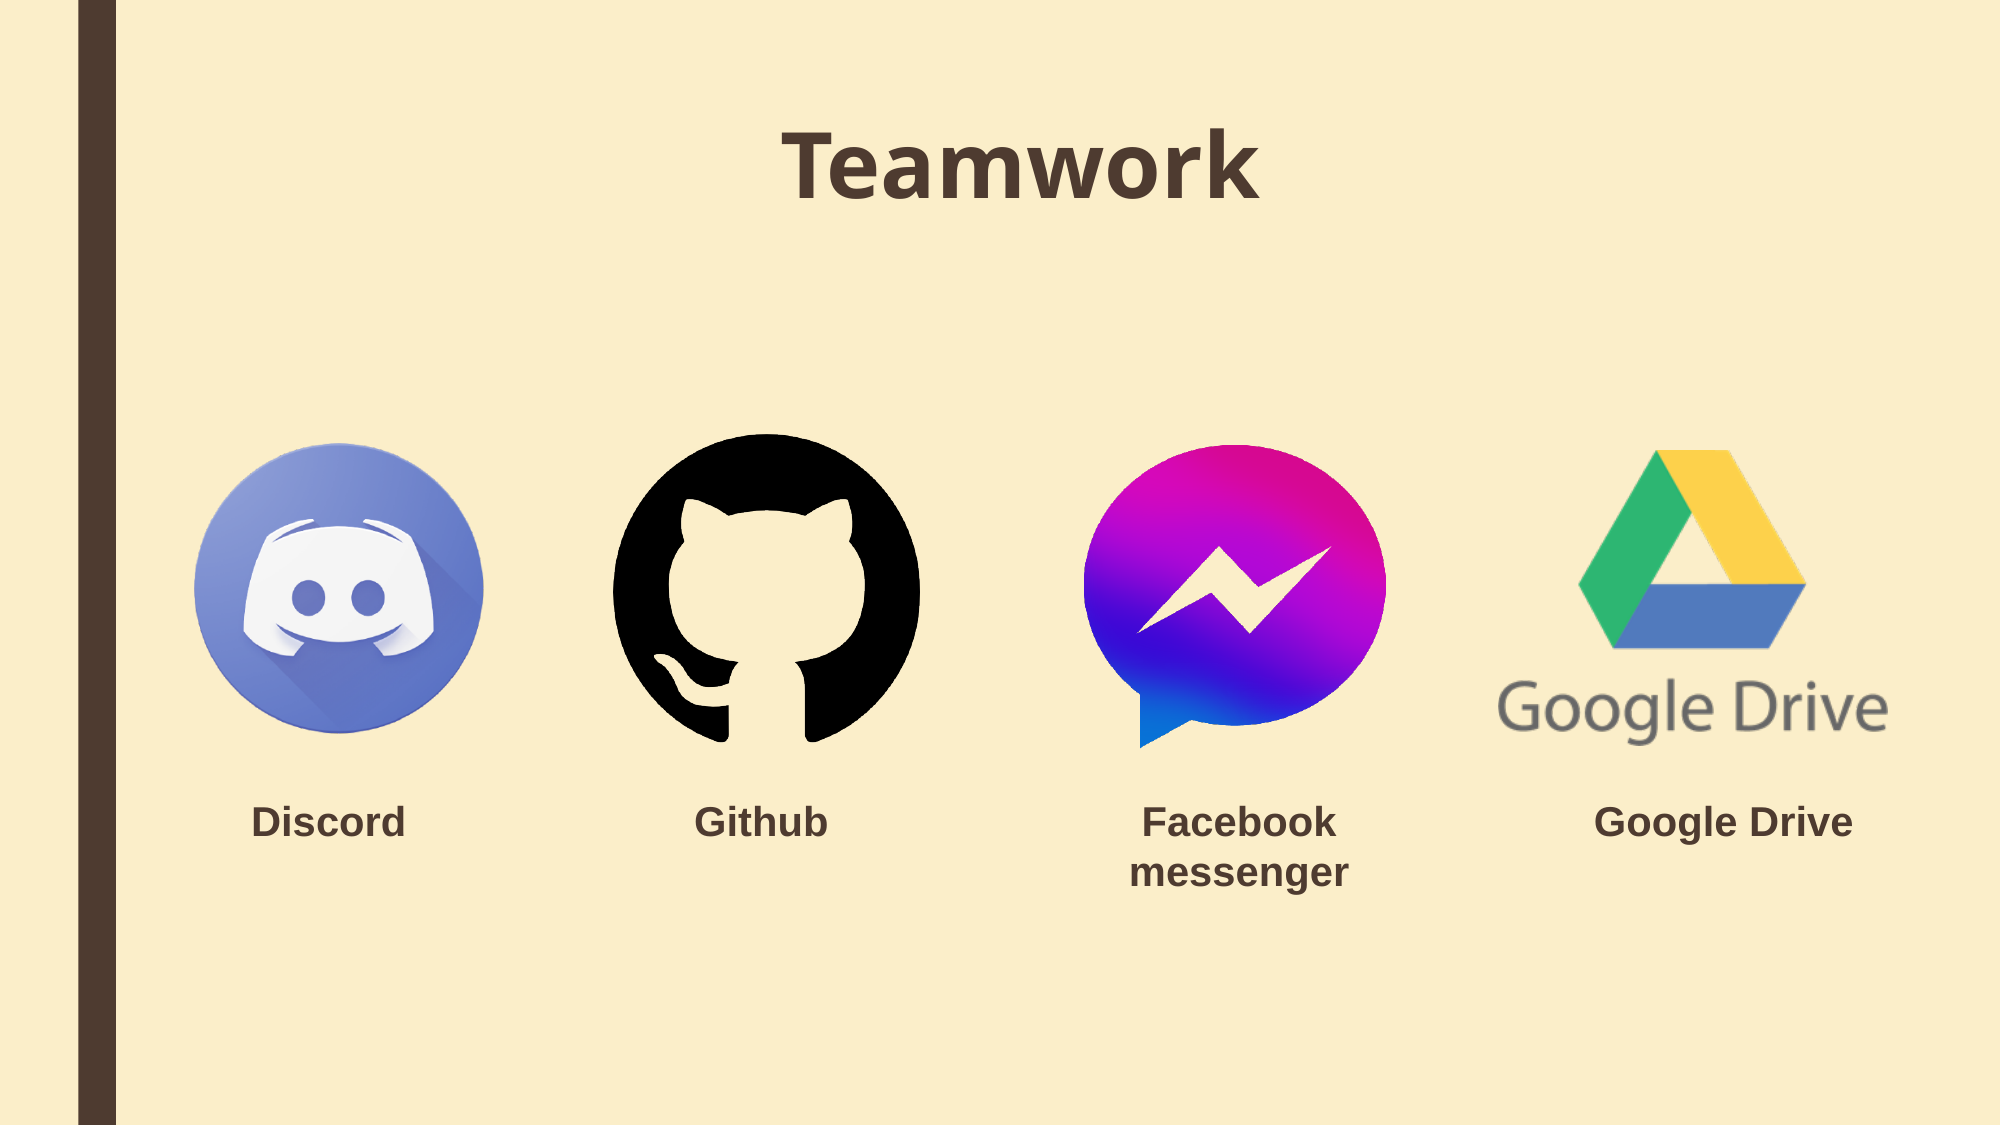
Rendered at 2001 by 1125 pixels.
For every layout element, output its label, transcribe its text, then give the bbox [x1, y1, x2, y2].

text_box Discord [181, 787, 467, 852]
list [181, 430, 497, 746]
picture [613, 430, 920, 746]
text_box Github [613, 787, 900, 852]
text_box Google Drive [1550, 787, 1888, 852]
title Teamwork [225, 112, 1816, 283]
picture [1007, 369, 1462, 764]
text_box Facebook messenger [1091, 786, 1378, 902]
picture [1498, 450, 1889, 746]
